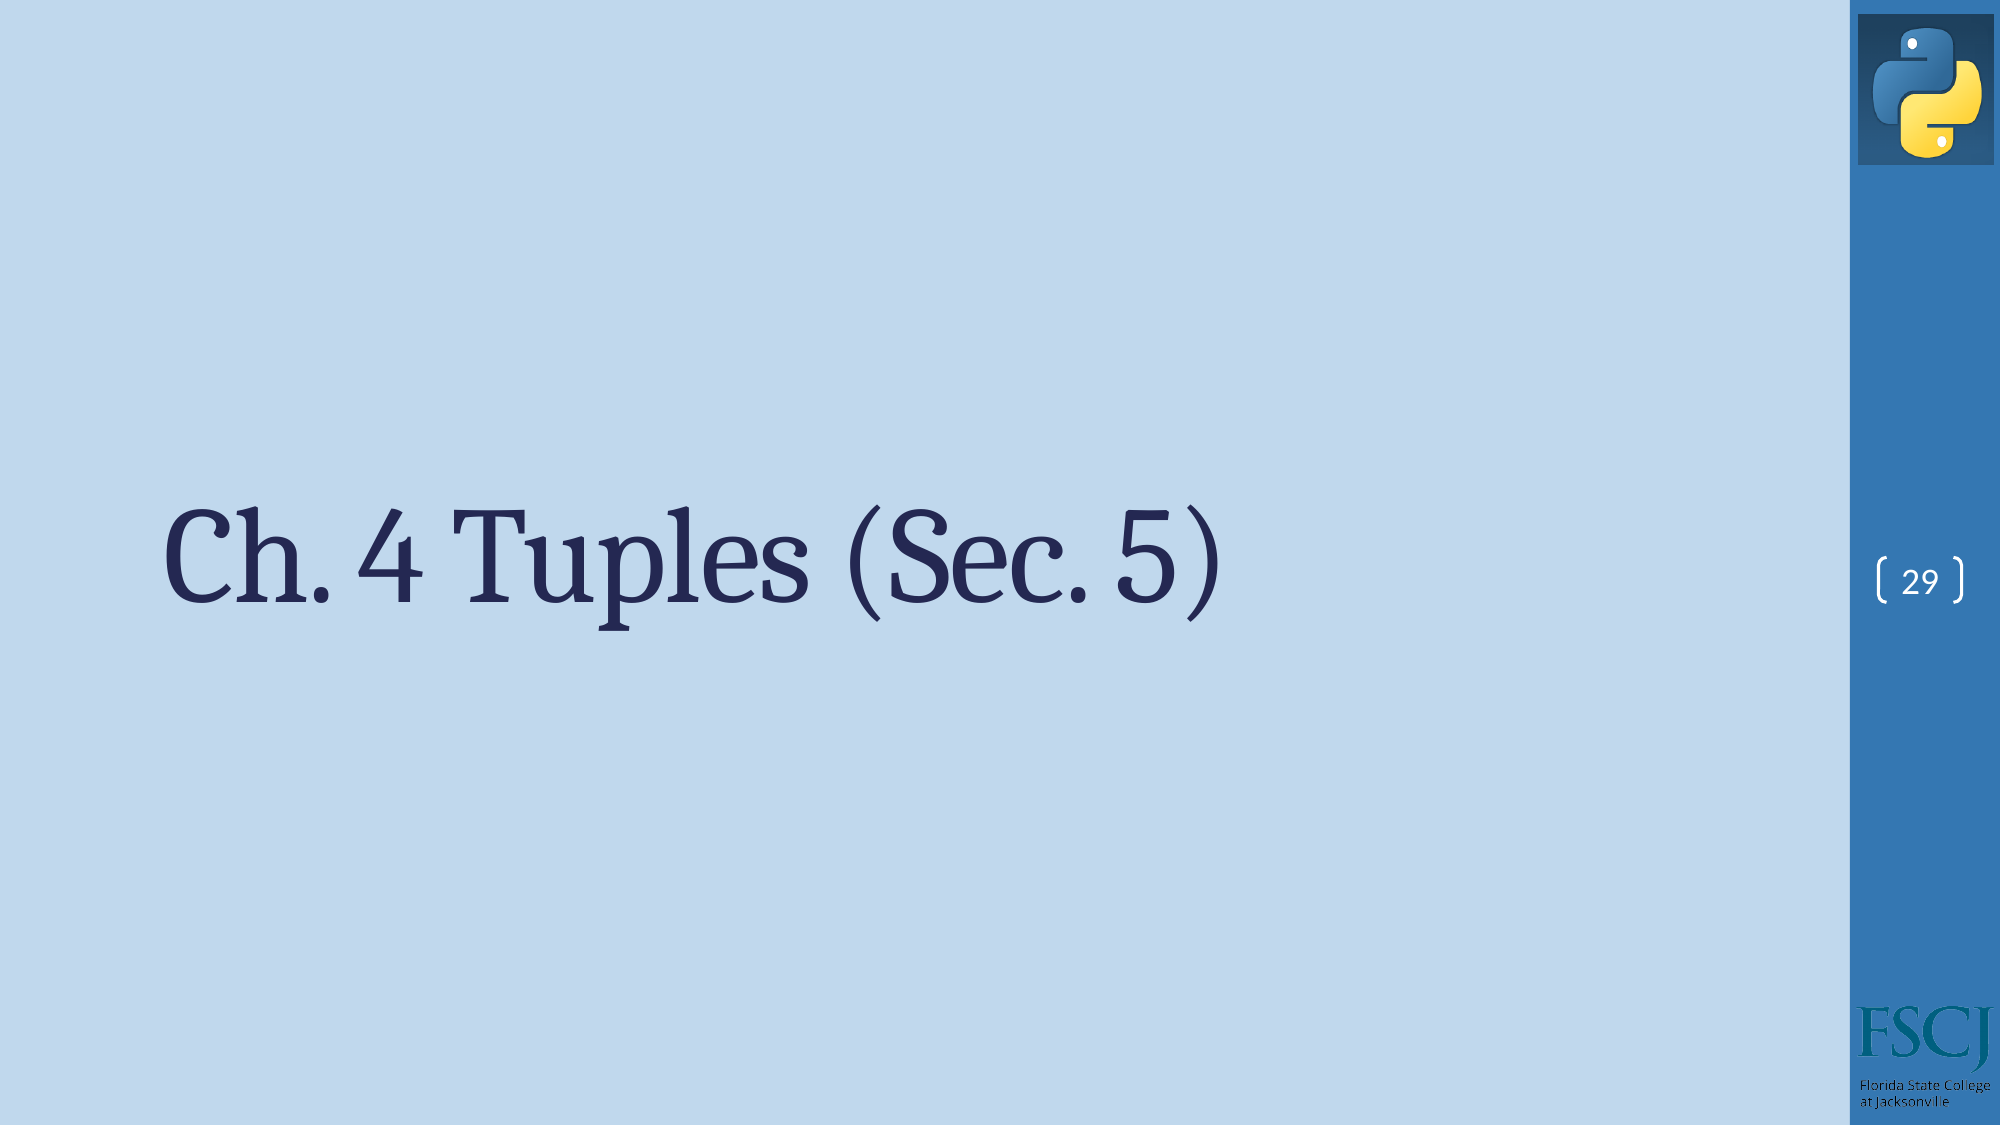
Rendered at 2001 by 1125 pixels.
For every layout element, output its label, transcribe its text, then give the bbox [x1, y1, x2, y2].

slide_number 29 [1876, 555, 1964, 604]
title Ch. 4 Tuples (Sec. 5) [148, 212, 1799, 638]
picture [1858, 14, 1994, 165]
picture [1856, 1006, 1994, 1109]
